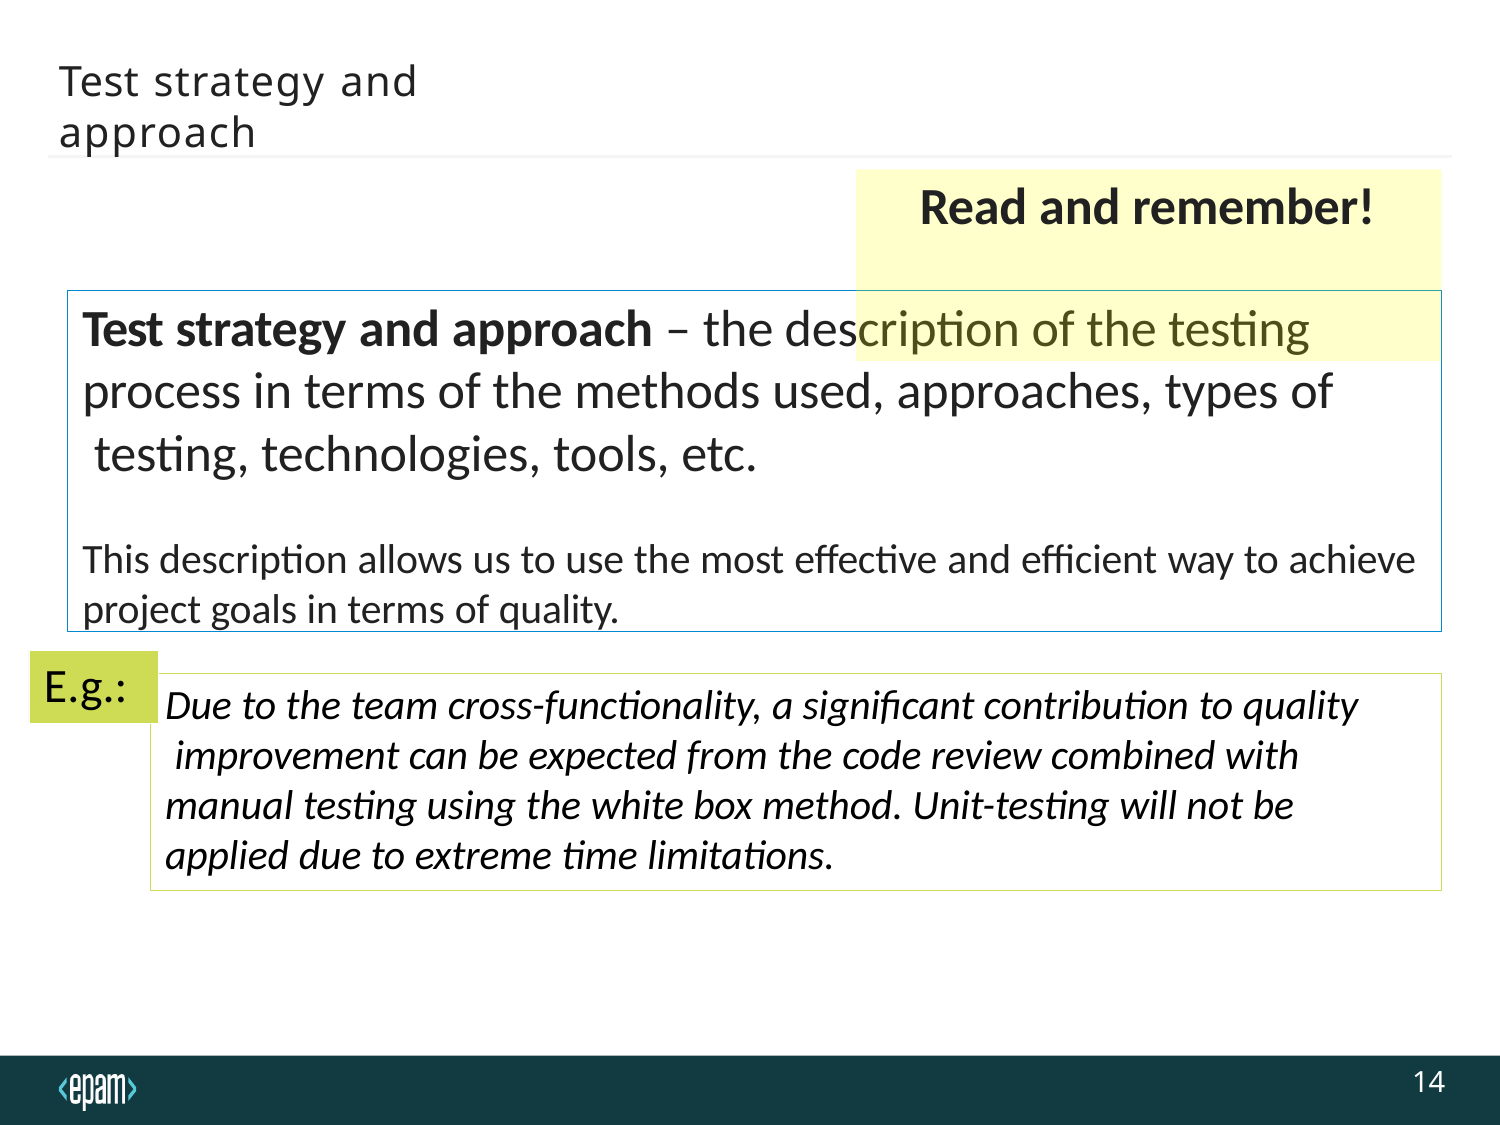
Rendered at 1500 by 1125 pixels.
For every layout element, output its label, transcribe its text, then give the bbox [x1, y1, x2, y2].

title Read and remember! [856, 169, 1442, 361]
text_box Due to the team cross-functionality, a significant contribution to quality improvement can be expected from the code review combined with manual testing using the white box method. Unit-testing will not be applied due to extreme time limitations. [162, 676, 1368, 879]
text_box [149, 673, 1442, 891]
picture [70, 1074, 125, 1111]
text_box Test strategy and approach – the description of the testing process in terms of the methods used, approaches, types of testing, technologies, tools, etc. This description allows us to use the most effective and efficient way to achieve project goals in terms of quality. [67, 289, 1442, 632]
text_box 14 [1405, 1073, 1448, 1104]
text_box Test strategy and approach [56, 53, 561, 156]
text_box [28, 649, 159, 724]
